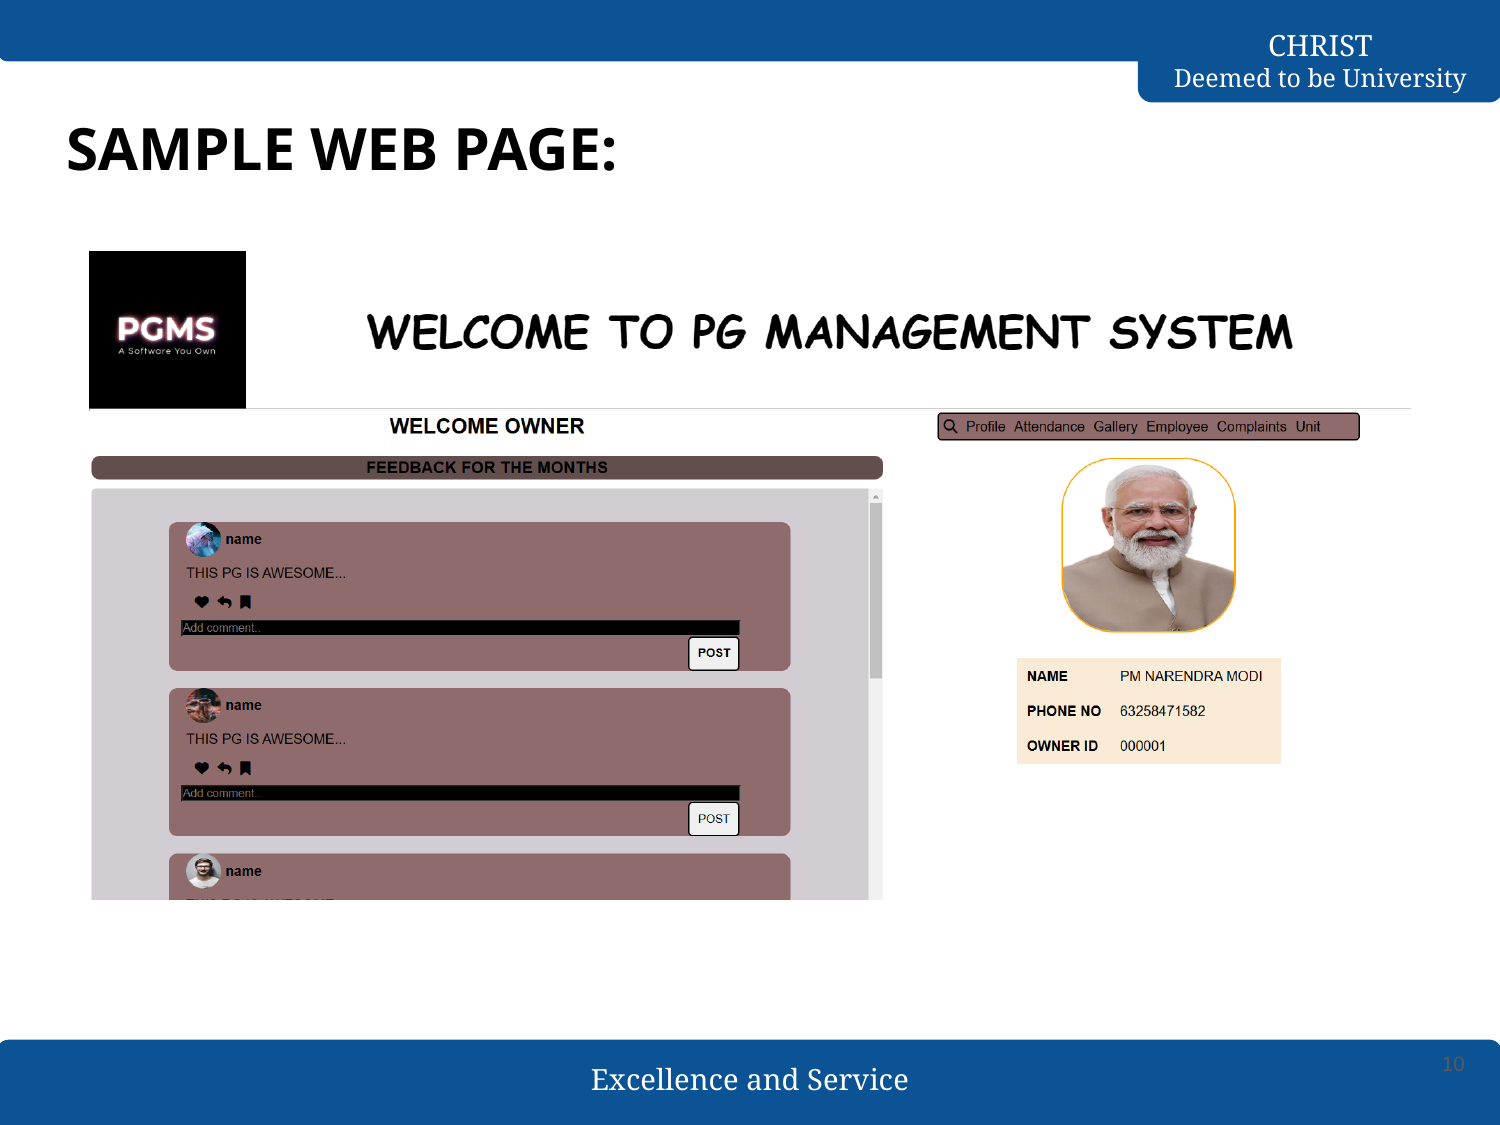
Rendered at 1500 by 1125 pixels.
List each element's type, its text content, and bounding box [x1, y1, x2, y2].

slide_number 10 [1389, 1019, 1480, 1106]
title SAMPLE WEB PAGE: [51, 97, 1449, 223]
picture [88, 251, 1411, 901]
